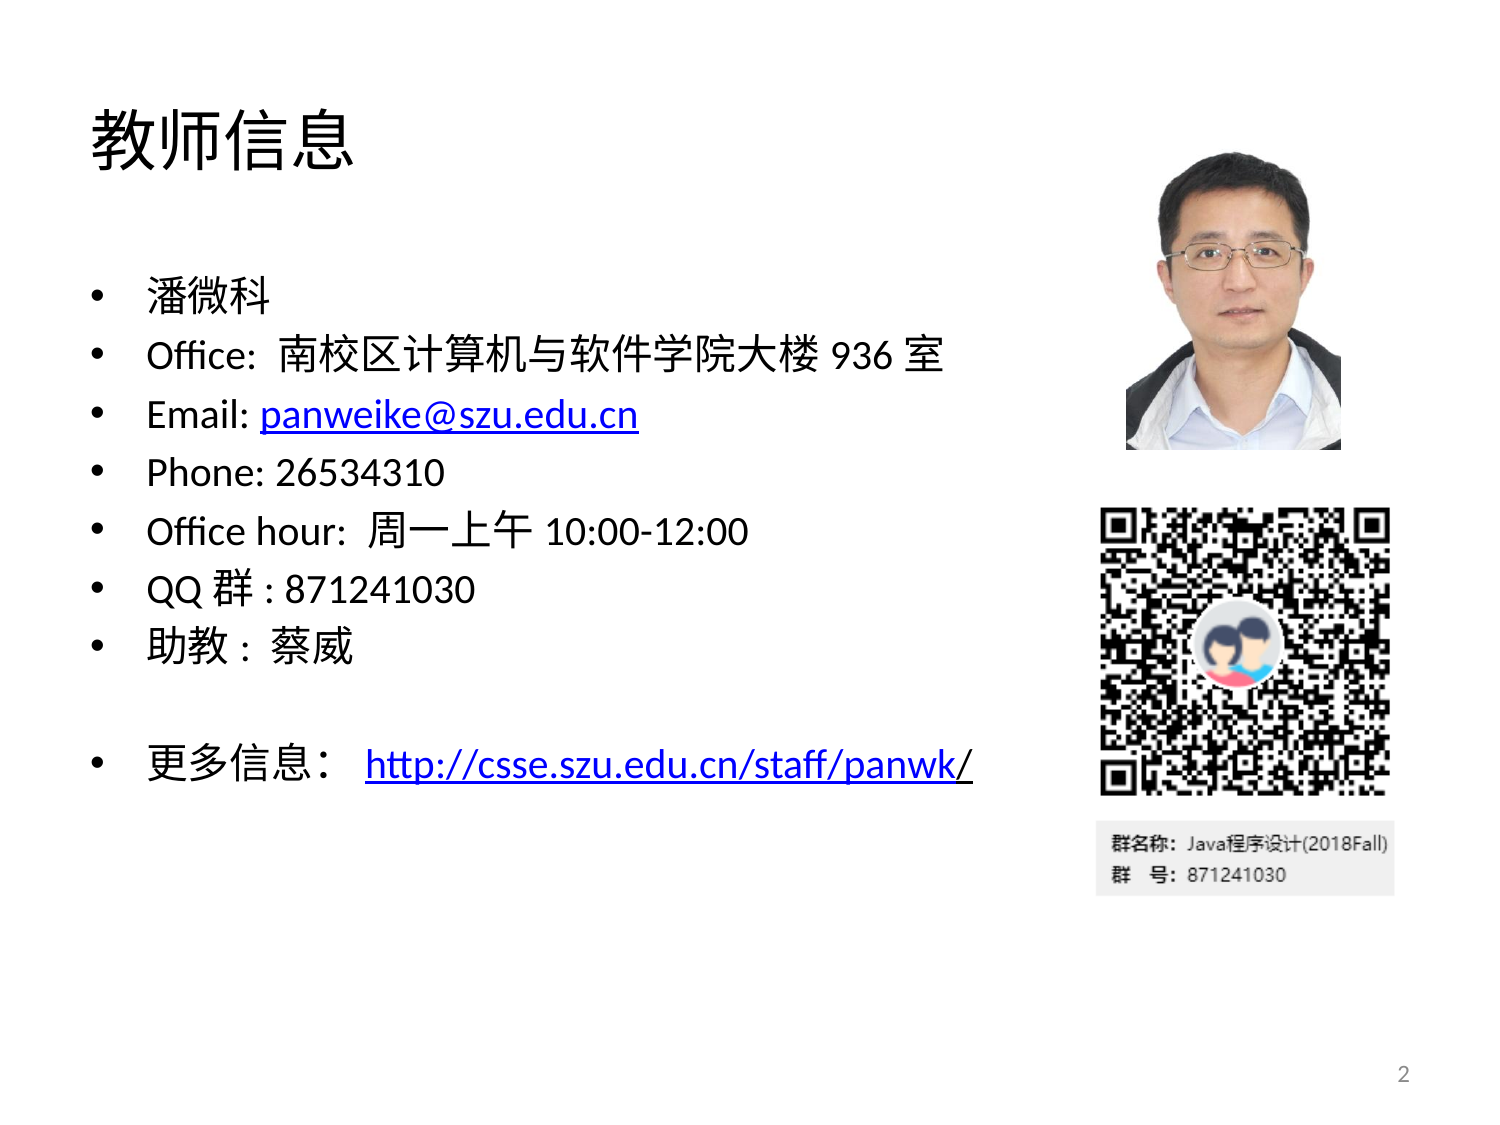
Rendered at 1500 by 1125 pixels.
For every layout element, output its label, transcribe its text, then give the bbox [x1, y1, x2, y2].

slide_number 2 [1074, 1042, 1425, 1103]
picture [1126, 124, 1341, 450]
list 潘微科 Office: 南校区计算机与软件学院大楼936室 Email: panweike@szu.edu.cn Phone: 26534310 Office hour: 周一上午10:00-12:00 QQ群: 871241030 助教: 蔡威 更多信息：http://csse.szu.edu.cn/staff/panwk/ [75, 262, 1425, 1005]
picture [1068, 475, 1423, 929]
title 教师信息 [75, 45, 1425, 233]
